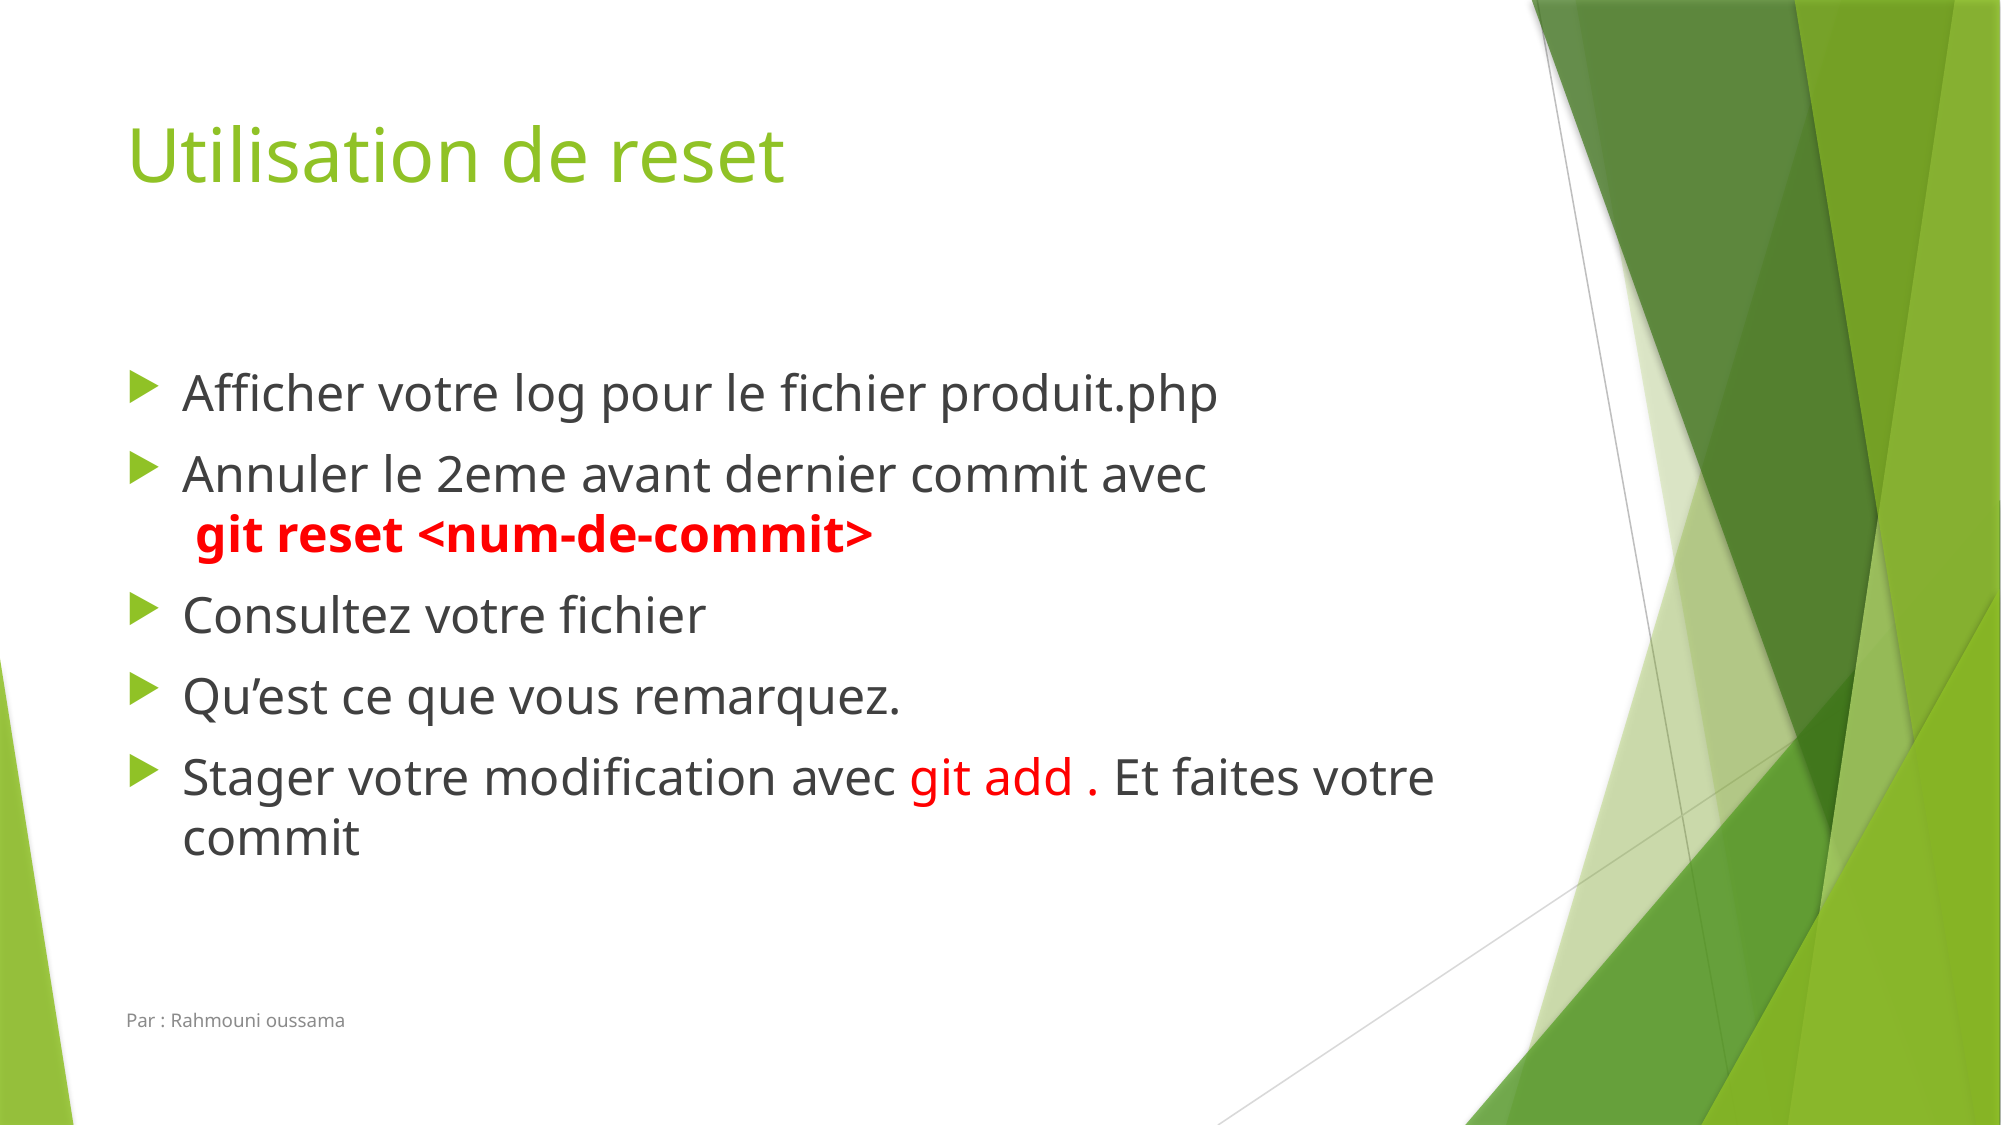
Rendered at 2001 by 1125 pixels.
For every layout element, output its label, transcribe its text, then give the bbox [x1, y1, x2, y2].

title Utilisation de reset [111, 99, 1522, 317]
footer Par : Rahmouni oussama [111, 991, 1145, 1051]
list Afficher votre log pour le fichier produit.php Annuler le 2eme avant dernier commit avec git reset <num-de-commit> Consultez votre fichier Qu’est ce que vous remarquez. Stager votre modification avec git add . Et faites votre commit [111, 354, 1522, 992]
